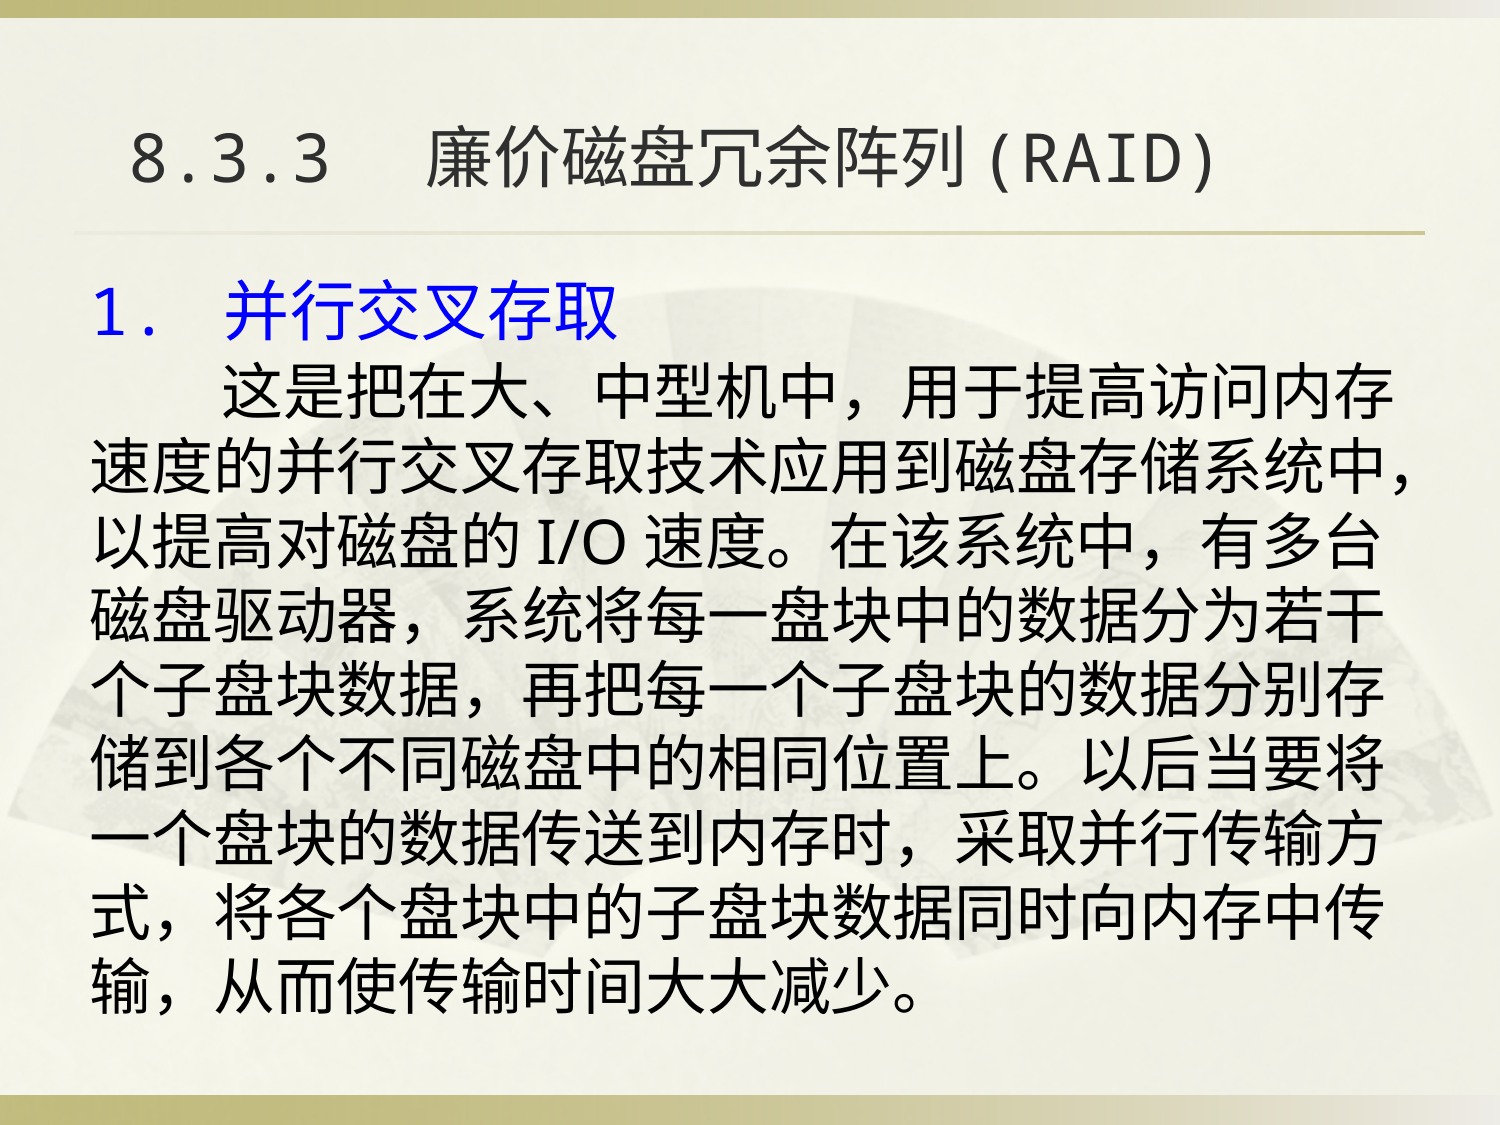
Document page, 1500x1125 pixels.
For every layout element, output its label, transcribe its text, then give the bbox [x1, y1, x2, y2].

title 8.3.3 廉价磁盘冗余阵列(RAID) [75, 45, 1425, 233]
list 1. 并行交叉存取 这是把在大、中型机中，用于提高访问内存速度的并行交叉存取技术应用到磁盘存储系统中，以提高对磁盘的I/O速度。在该系统中，有多台磁盘驱动器，系统将每一盘块中的数据分为若干个子盘块数据，再把每一个子盘块的数据分别存储到各个不同磁盘中的相同位置上。以后当要将一个盘块的数据传送到内存时，采取并行传输方式，将各个盘块中的子盘块数据同时向内存中传输，从而使传输时间大大减少。 [75, 262, 1425, 1032]
